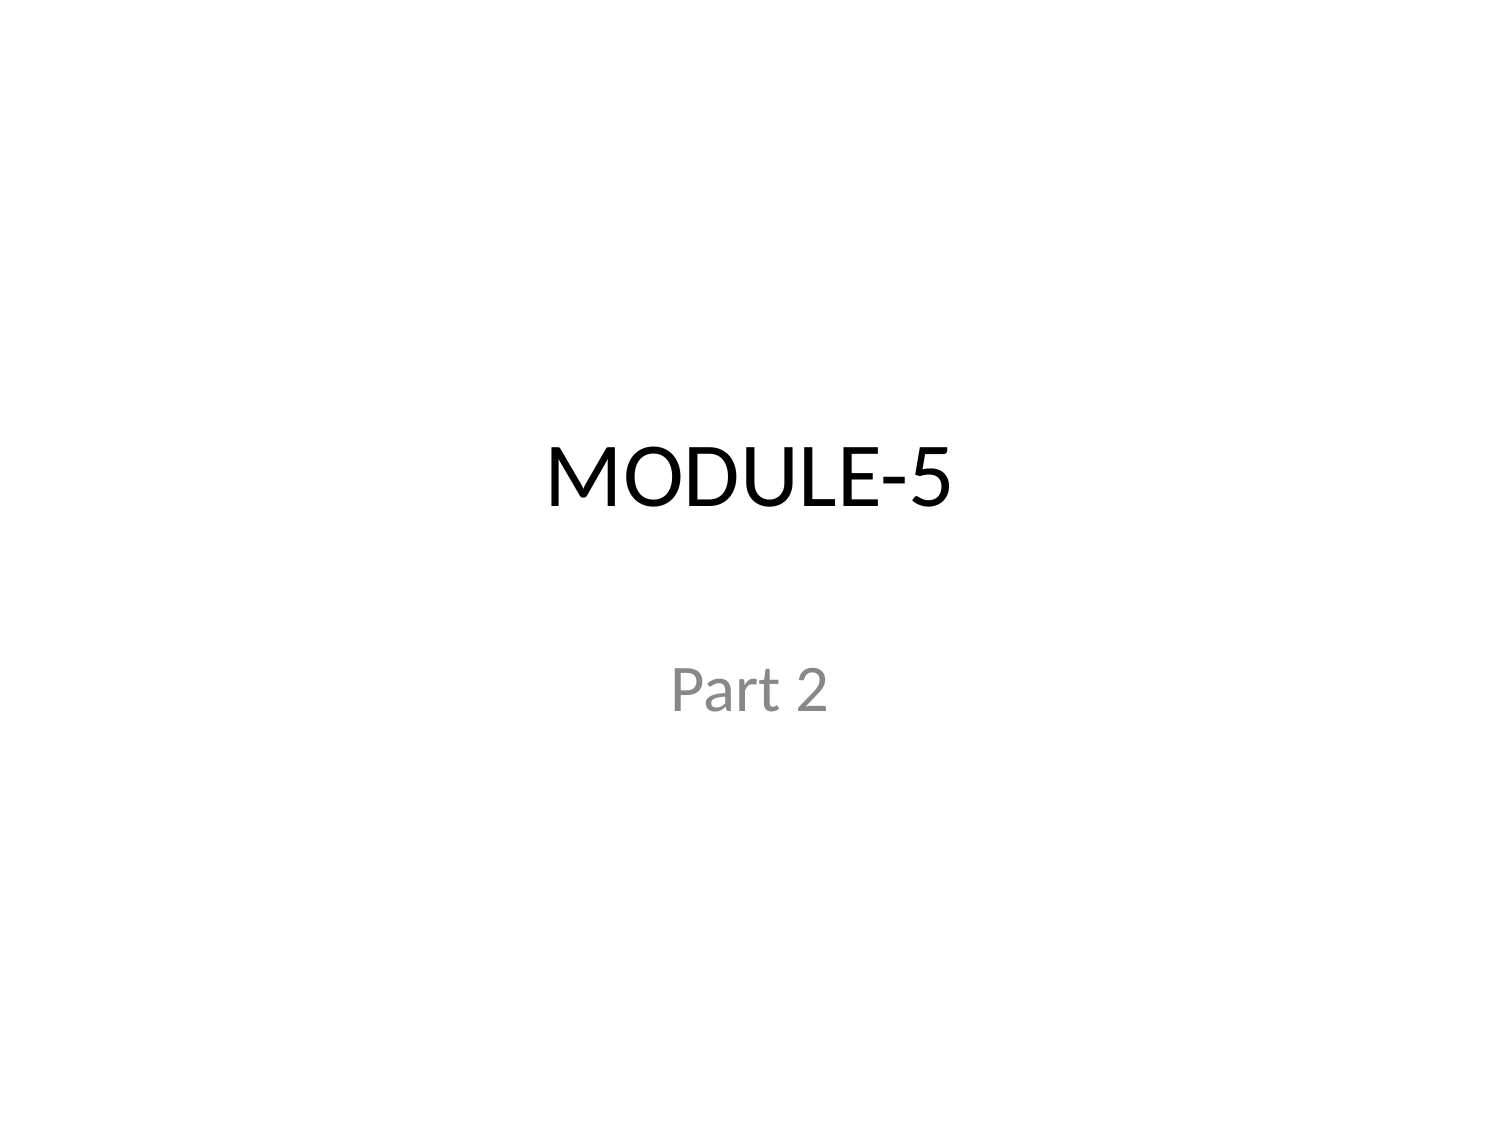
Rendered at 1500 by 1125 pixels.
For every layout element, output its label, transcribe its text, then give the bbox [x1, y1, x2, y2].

title MODULE-5 [112, 349, 1388, 591]
subtitle Part 2 [225, 637, 1275, 925]
